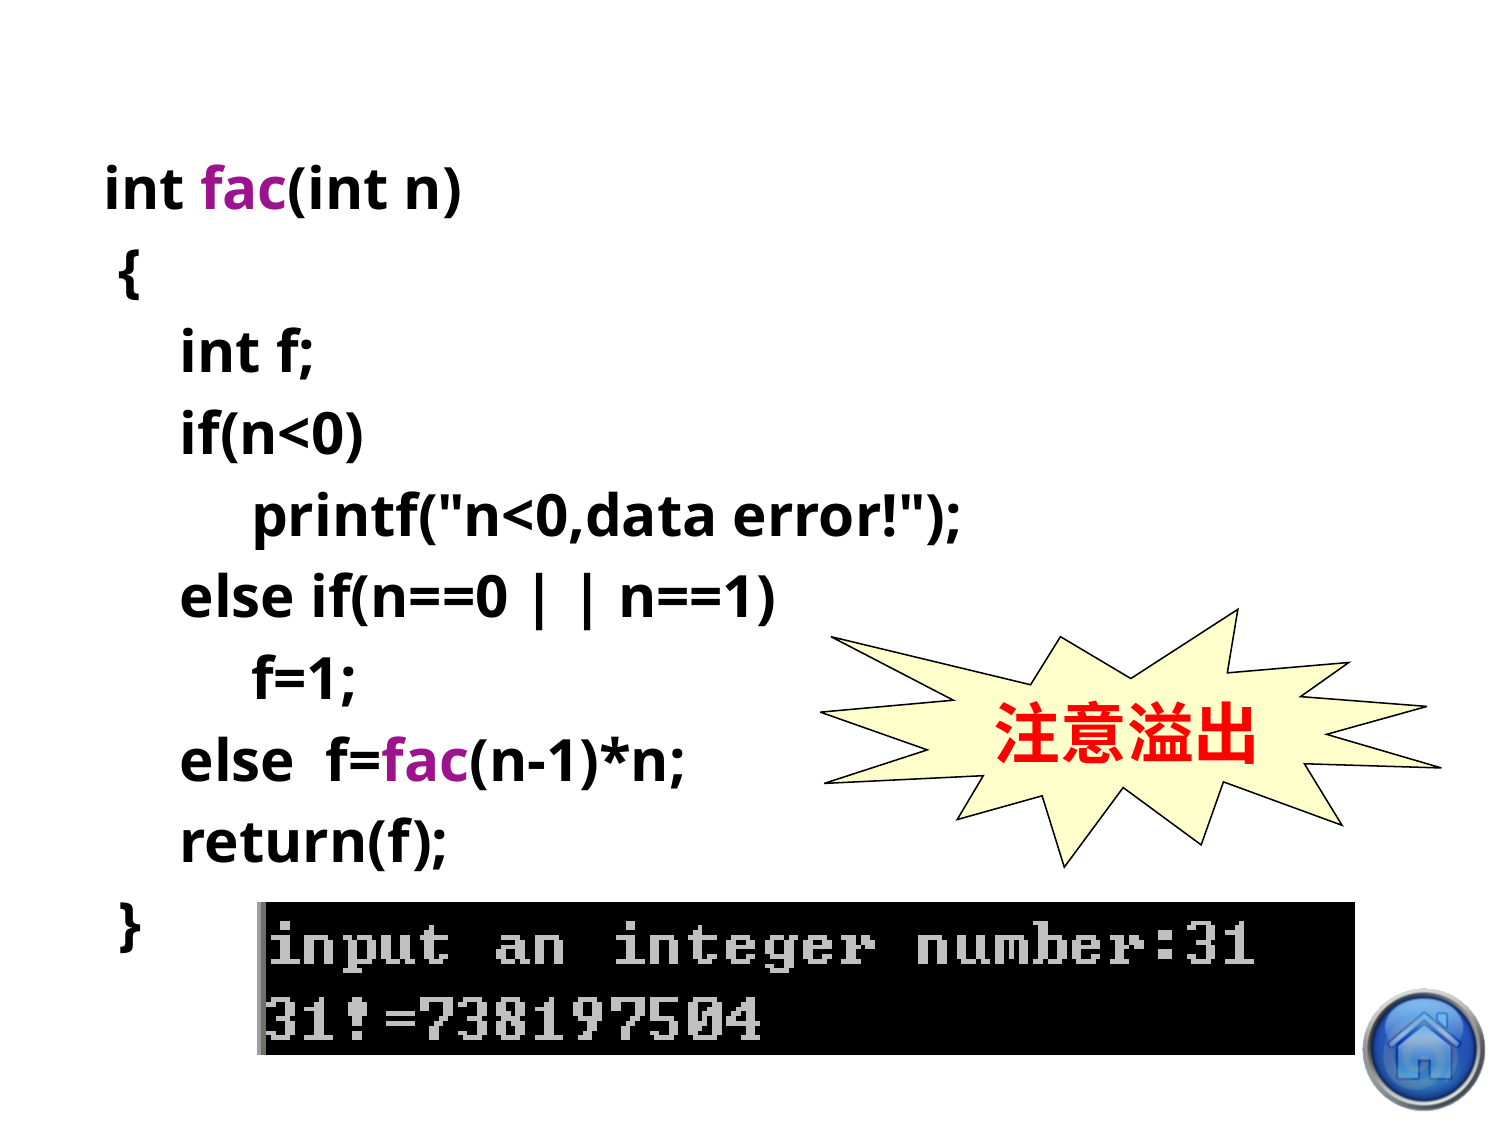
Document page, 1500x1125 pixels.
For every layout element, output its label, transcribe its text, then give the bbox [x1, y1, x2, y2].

picture [257, 902, 1500, 1125]
text_box 注意溢出 [820, 609, 1442, 868]
list int fac(int n) { int f; if(n<0) printf("n<0,data error!"); else if(n==0 | | n==1) f=1; else f=fac(n-1)*n; return(f); } [88, 143, 1289, 1055]
